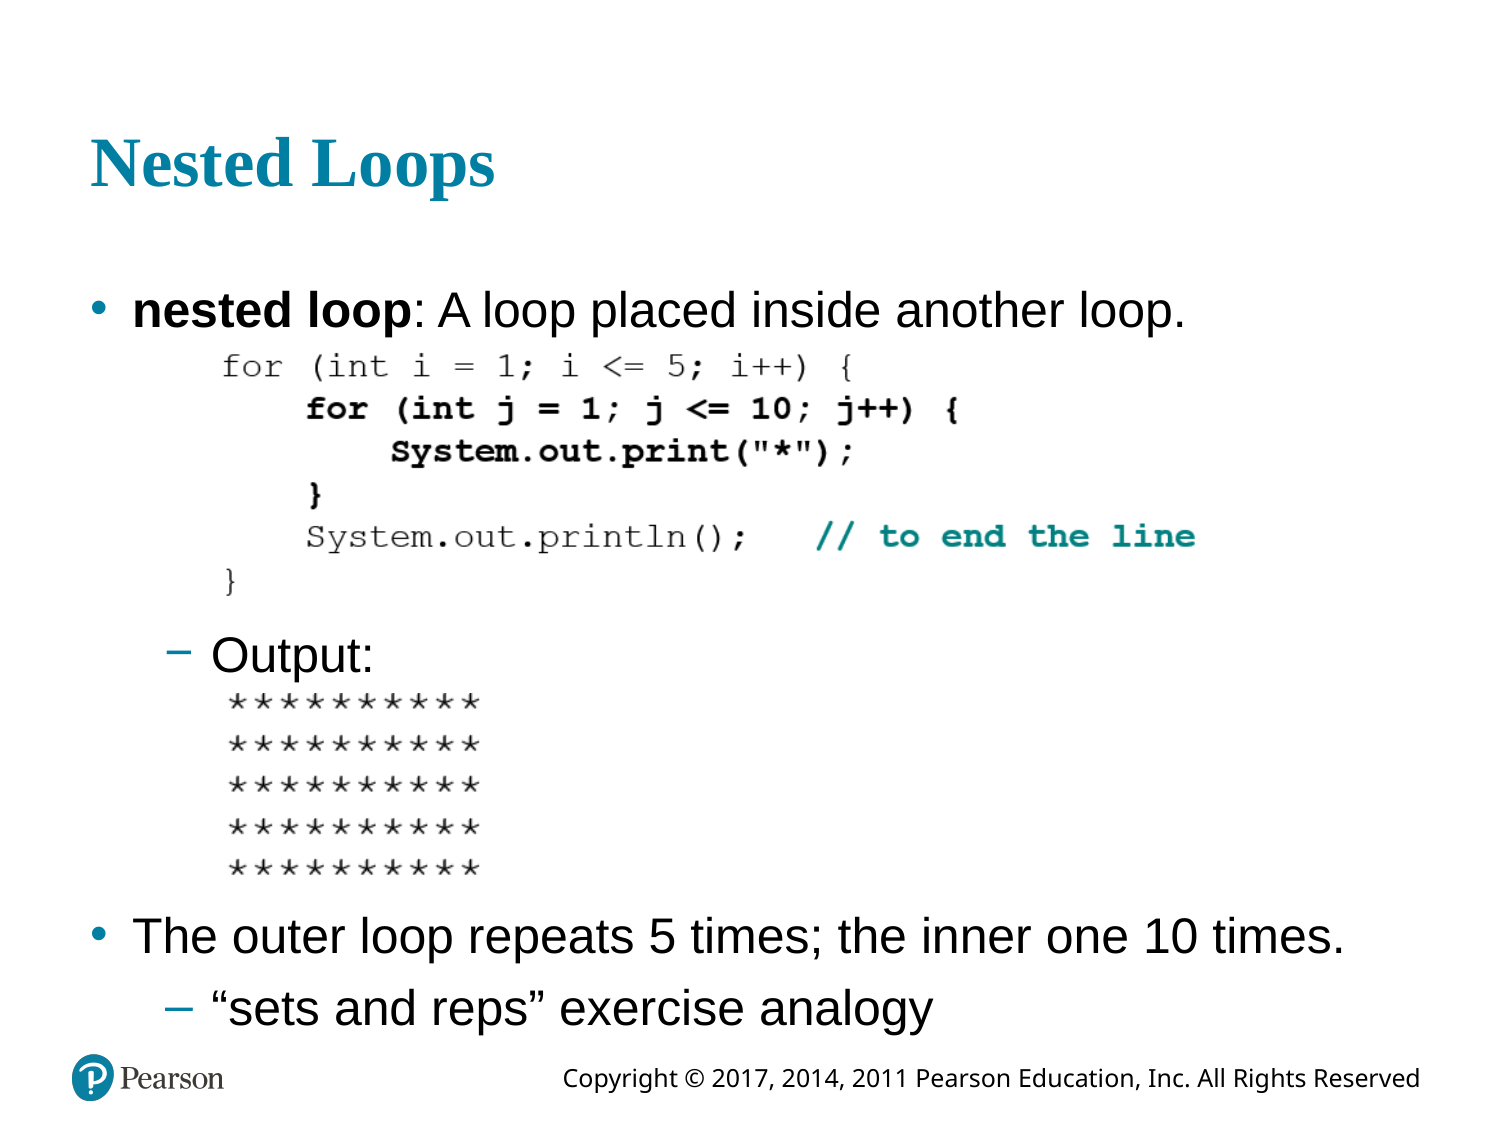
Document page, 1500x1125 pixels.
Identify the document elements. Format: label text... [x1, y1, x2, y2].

picture [219, 692, 495, 886]
list The outer loop repeats 5 times; the inner one 10 times. “sets and reps” exercise analogy [75, 888, 1425, 1046]
title Nested Loops [75, 35, 1425, 216]
list nested loop: A loop placed inside another loop. [75, 262, 1425, 327]
picture [80, 1063, 106, 1088]
picture [72, 1054, 88, 1070]
picture [98, 1054, 224, 1101]
picture [72, 1087, 83, 1101]
picture [201, 339, 1204, 605]
list Output: [75, 607, 402, 679]
